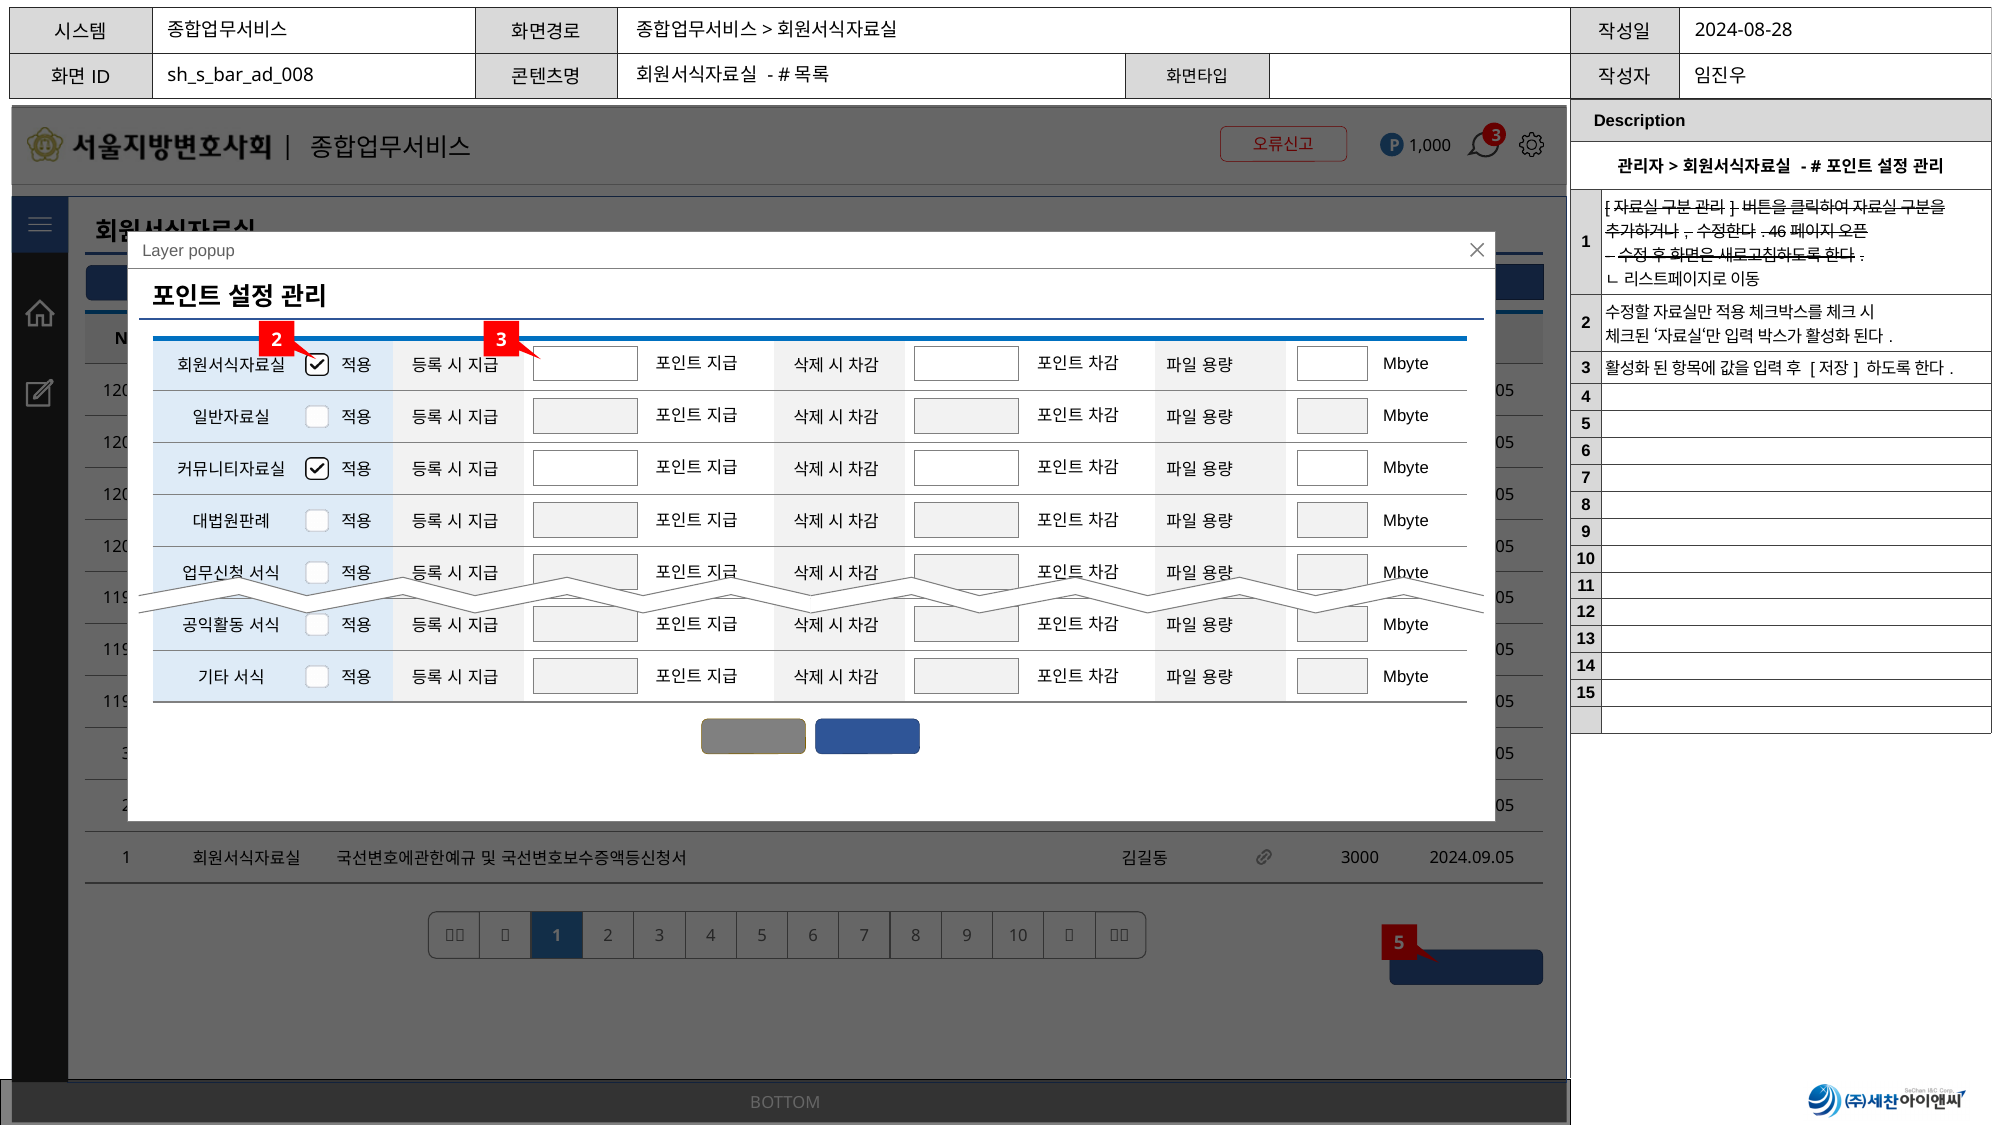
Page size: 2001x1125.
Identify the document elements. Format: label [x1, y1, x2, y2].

table_cell [1602, 411, 1991, 437]
table_cell [1571, 626, 1601, 652]
table_cell [1571, 707, 1601, 733]
list [621, 10, 1563, 50]
table_cell [1571, 352, 1601, 383]
table_cell [1571, 384, 1601, 410]
table_cell [1571, 492, 1601, 518]
table_cell [1602, 599, 1991, 625]
table_cell [1602, 352, 1991, 383]
list [621, 55, 1114, 96]
table_cell [1602, 707, 1991, 733]
table_cell [1571, 438, 1601, 464]
table_cell [1602, 190, 1991, 294]
table_cell [1571, 465, 1601, 491]
table_cell [1571, 546, 1601, 572]
table_cell [1602, 438, 1991, 464]
table_cell [1602, 465, 1991, 491]
table_cell [1571, 411, 1601, 437]
table_cell [1571, 519, 1601, 545]
table_cell [1602, 626, 1991, 652]
table_cell [1602, 546, 1991, 572]
table_cell [1602, 384, 1991, 410]
table_cell [1571, 680, 1601, 706]
table_cell [1602, 492, 1991, 518]
text_box [11, 104, 1568, 1123]
table_cell [1602, 653, 1991, 679]
table_cell [1571, 190, 1601, 294]
table_cell [1602, 573, 1991, 598]
picture [1803, 1081, 1970, 1121]
table_cell [1571, 599, 1601, 625]
table_cell [1571, 142, 1991, 189]
table_cell [1602, 295, 1991, 351]
table_cell [1571, 653, 1601, 679]
table_cell [1571, 295, 1601, 351]
list [152, 10, 472, 50]
table_cell [1571, 573, 1601, 598]
table_cell [1602, 680, 1991, 706]
table_header [1571, 100, 1991, 141]
table_cell [1602, 519, 1991, 545]
list [152, 55, 472, 96]
